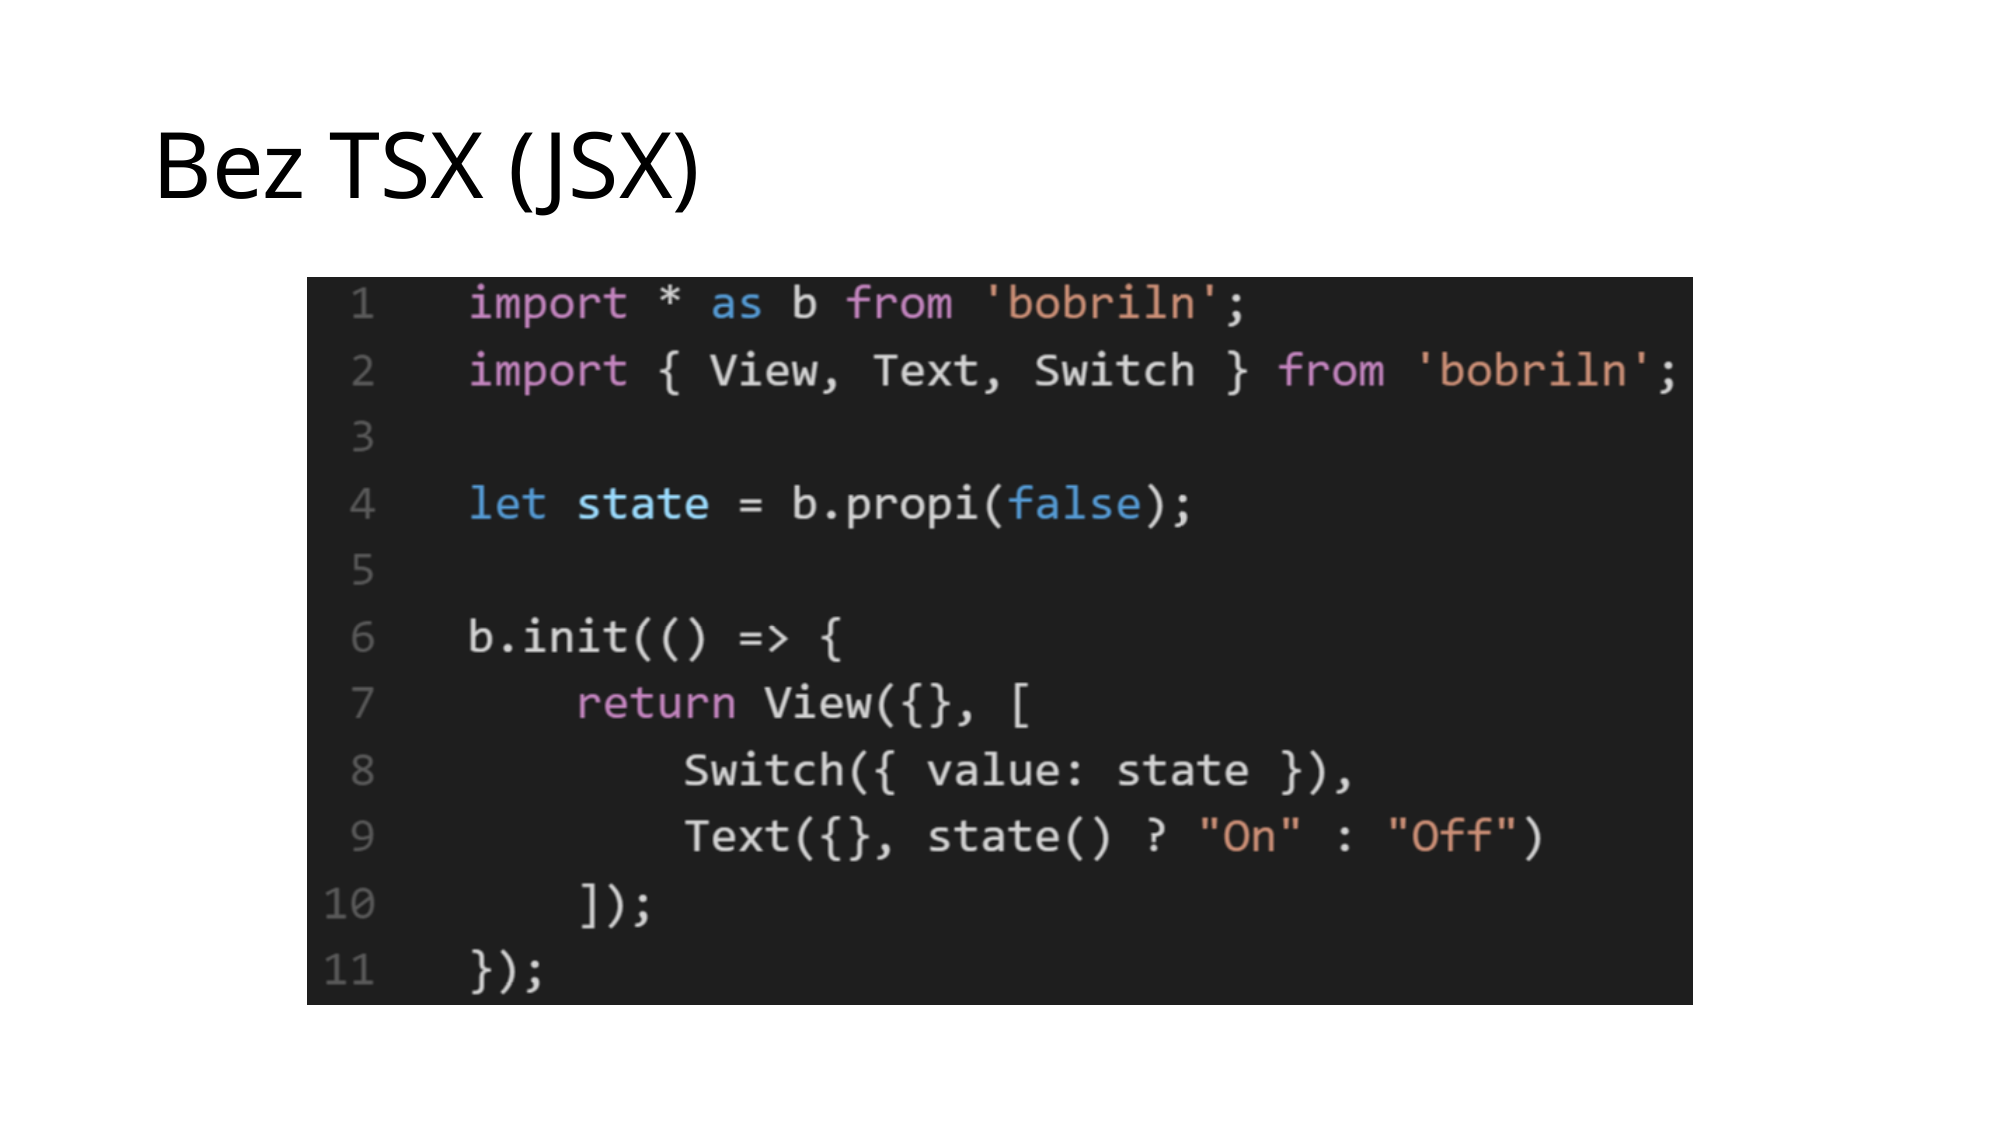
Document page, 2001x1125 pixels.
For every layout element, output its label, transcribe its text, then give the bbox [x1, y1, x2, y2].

picture [307, 277, 1693, 1005]
title Bez TSX (JSX) [137, 59, 1863, 278]
